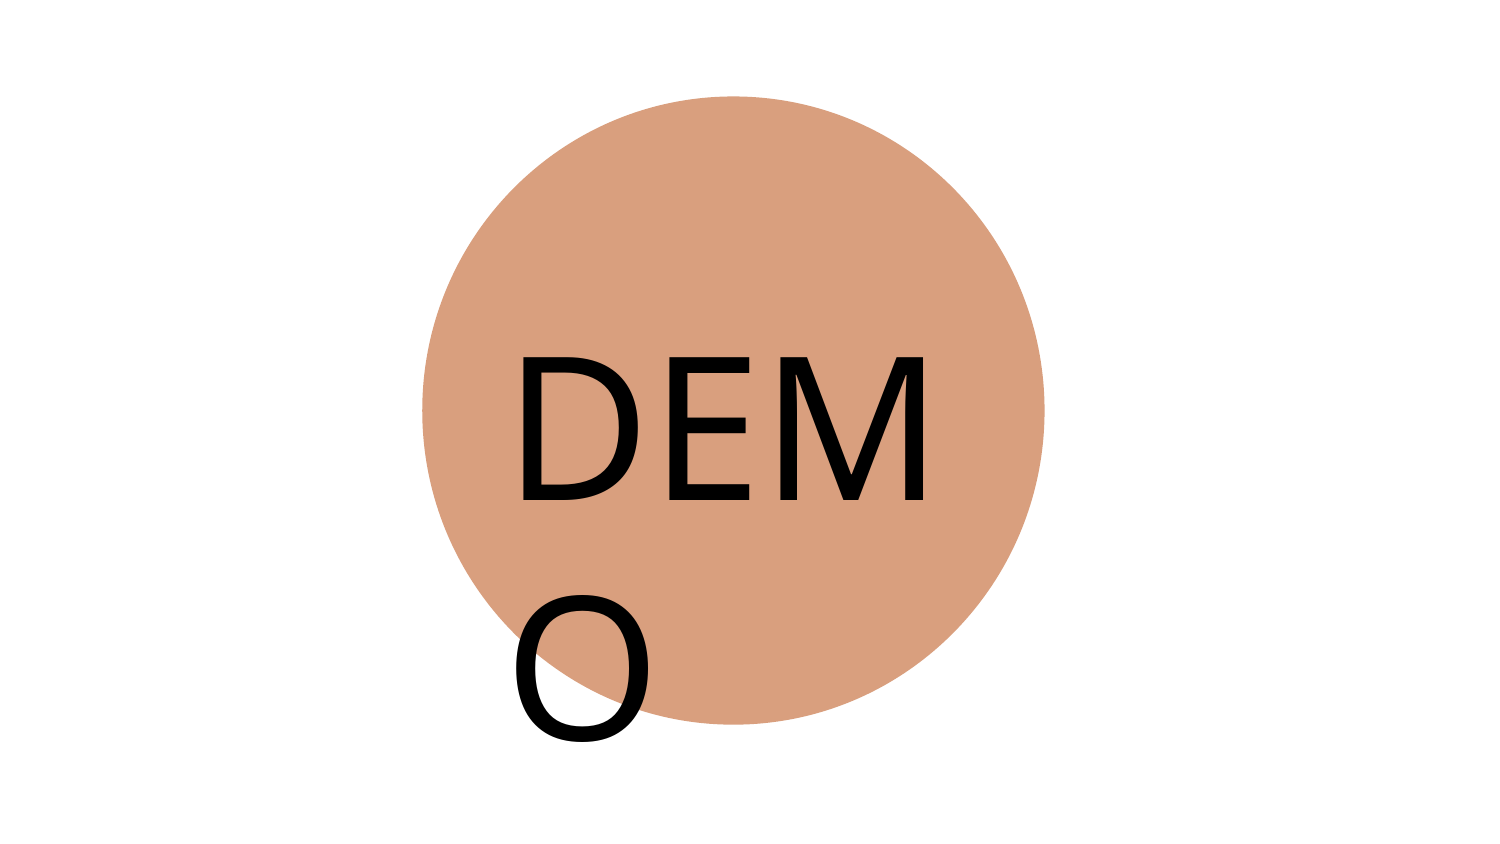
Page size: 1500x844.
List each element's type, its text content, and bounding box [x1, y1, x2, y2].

text_box [422, 96, 1019, 605]
text_box [1034, 329, 1045, 493]
text_box DEMO [489, 285, 1034, 796]
